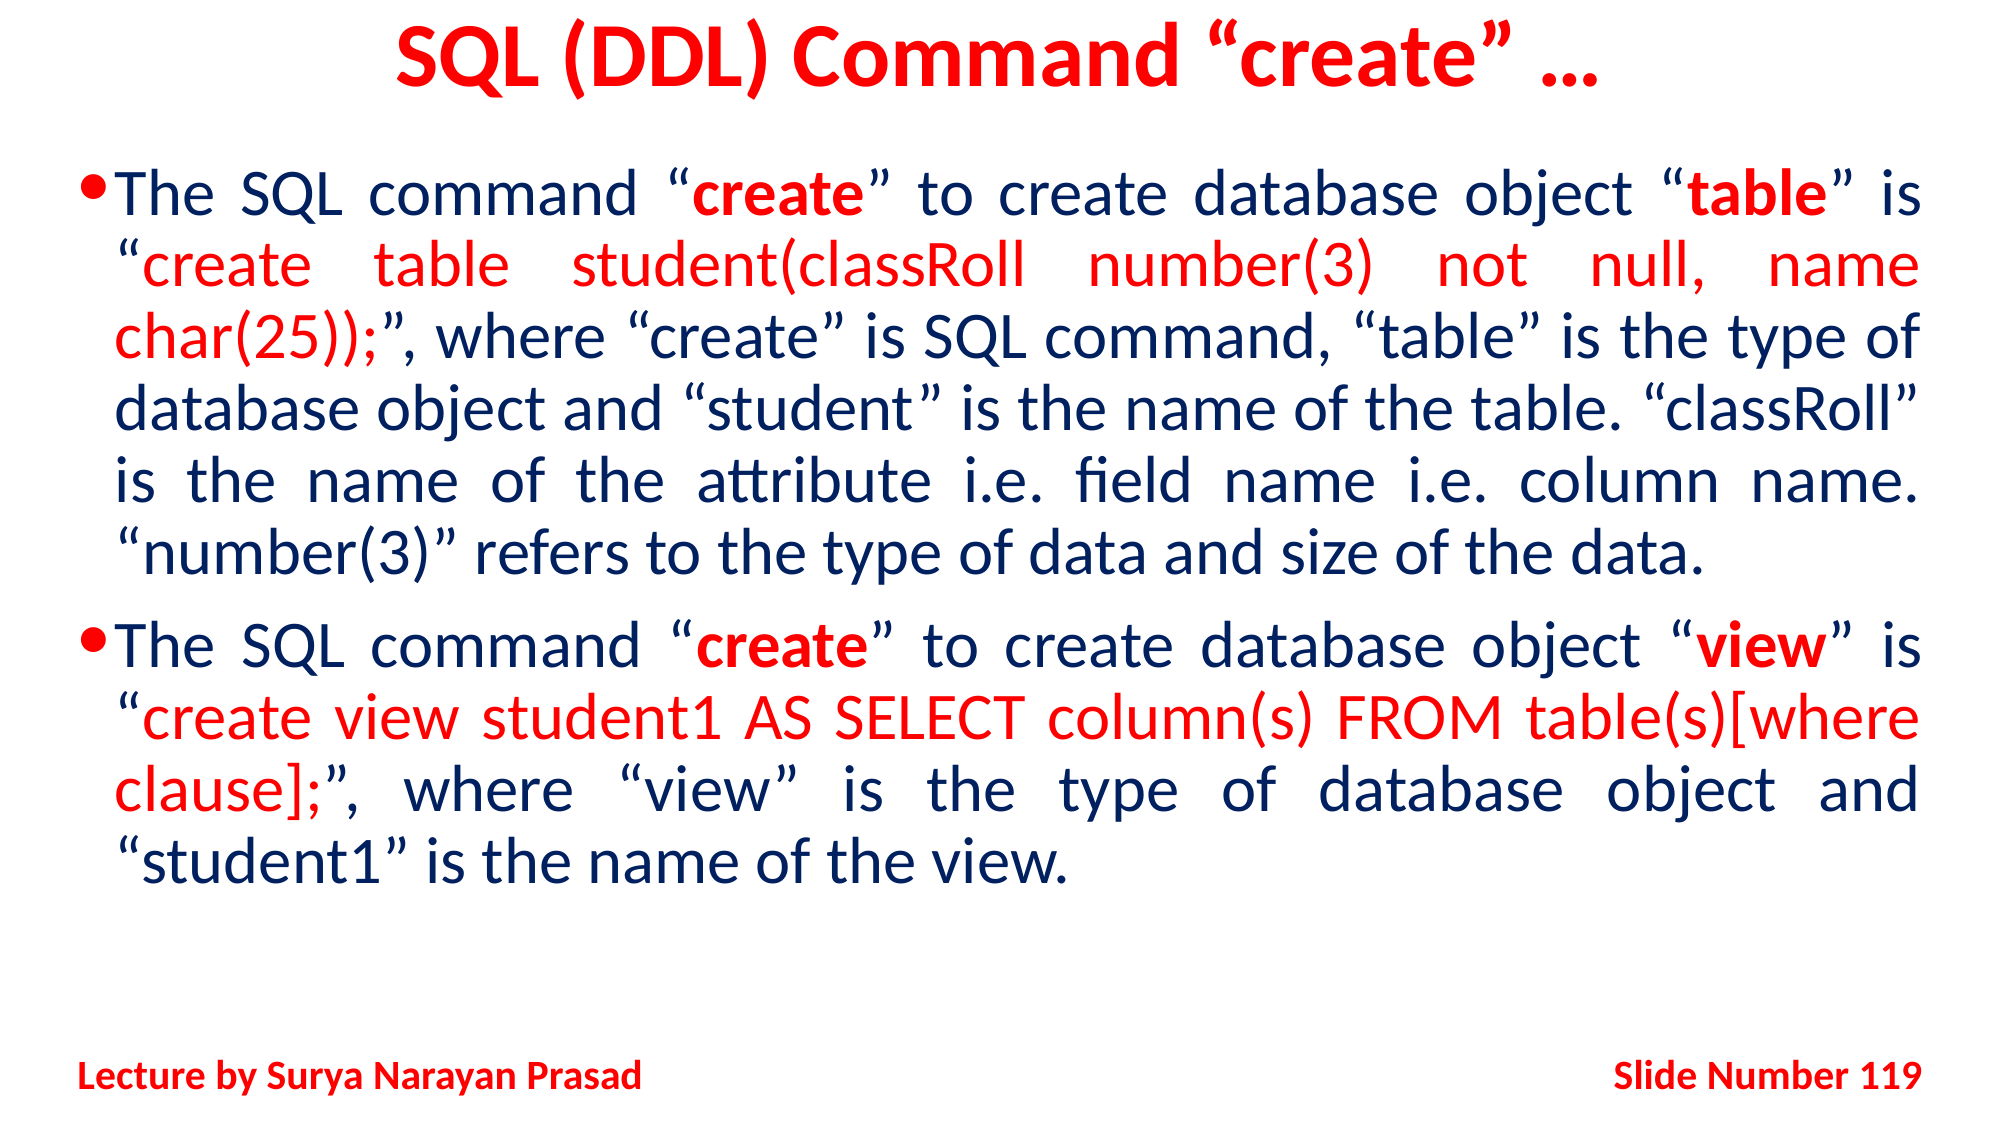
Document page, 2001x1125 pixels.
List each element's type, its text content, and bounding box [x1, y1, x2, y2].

footer Lecture by Surya Narayan Prasad [62, 1042, 688, 1103]
title SQL (DDL) Command “create” … [0, 0, 2000, 125]
list The SQL command “create” to create database object “table” is “create table student(classRoll number(3) not null, name char(25));”, where “create” is SQL command, “table” is the type of database object and “student” is the name of the table. “classRoll” is the name of the attribute i.e. field name i.e. column name. “number(3)” refers to the type of data and size of the data. The SQL command “create” to create database object “view” is “create view student1 AS SELECT column(s) FROM table(s)[where clause];”, where “view” is the type of database object and “student1” is the name of the view. [62, 149, 1938, 1000]
slide_number Slide Number 119 [1524, 1042, 1938, 1103]
